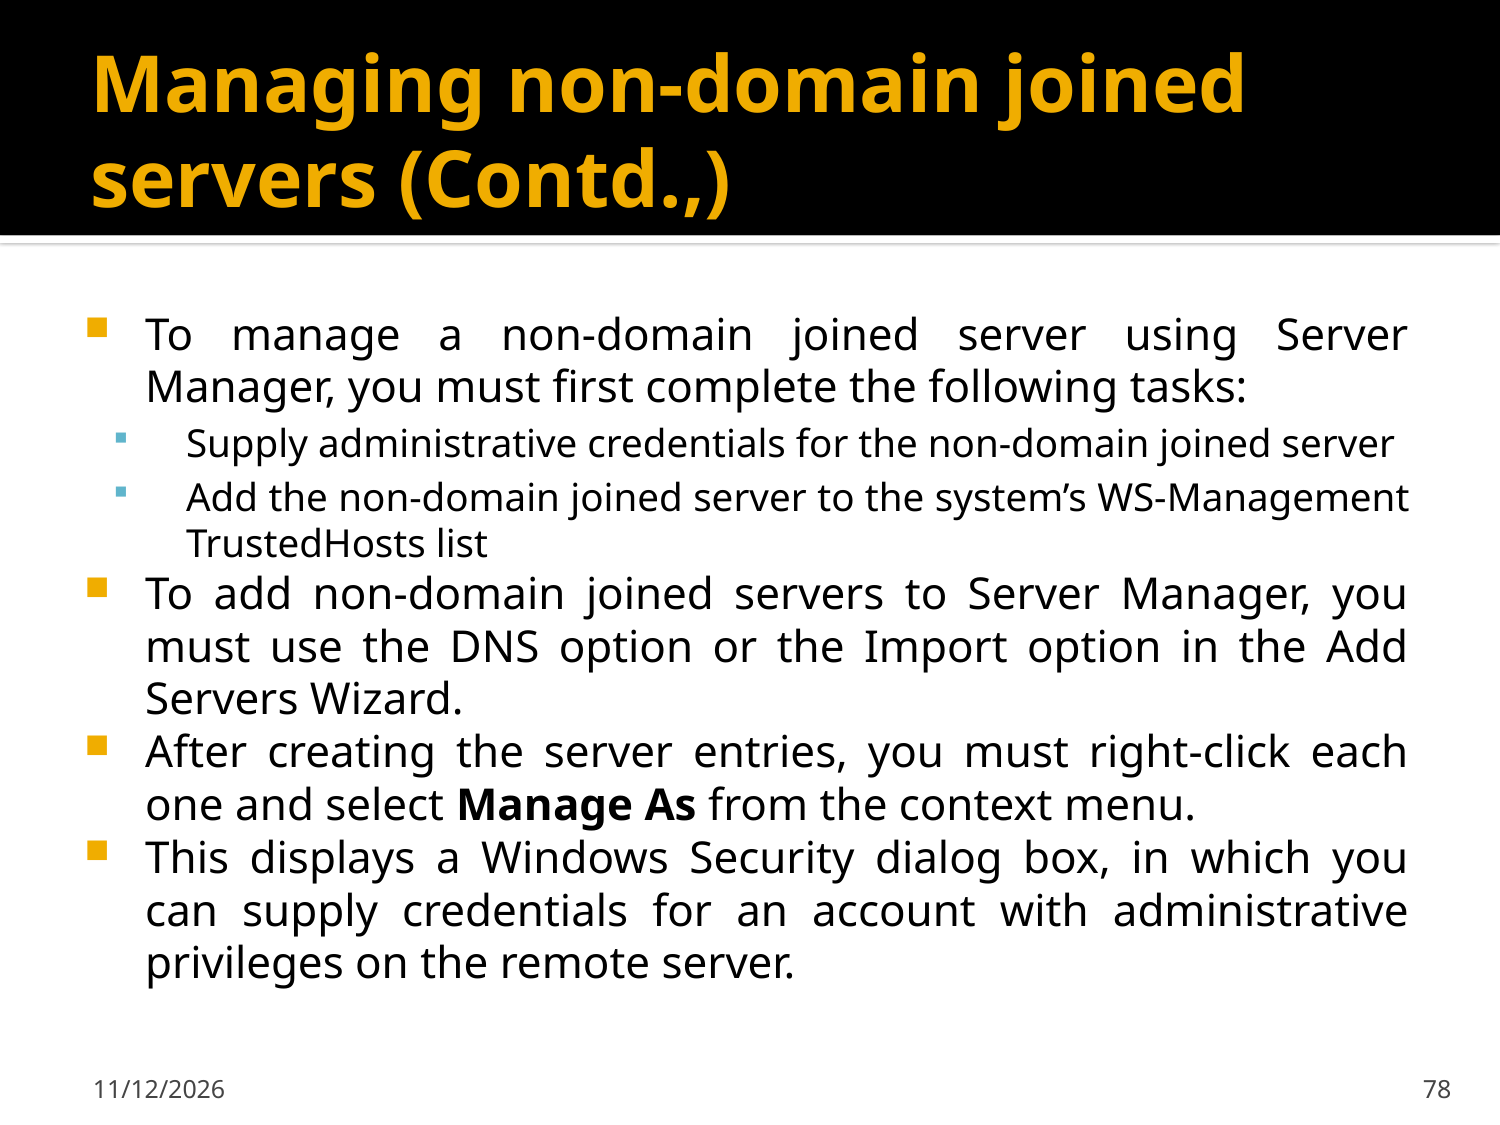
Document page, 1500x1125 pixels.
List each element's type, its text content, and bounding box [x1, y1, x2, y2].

list To manage a non-domain joined server using Server Manager, you must first complete the following tasks: Supply administrative credentials for the non-domain joined server Add the non-domain joined server to the system’s WS-Management TrustedHosts list To add non-domain joined servers to Server Manager, you must use the DNS option or the Import option in the Add Servers Wizard. After creating the server entries, you must right-click each one and select Manage As from the context menu. This displays a Windows Security dialog box, in which you can supply credentials for an account with administrative privileges on the remote server. [75, 291, 1425, 1050]
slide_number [75, 1062, 425, 1108]
slide_number 78 [1345, 1062, 1467, 1108]
title Managing non-domain joined servers (Contd.,) [75, 25, 1425, 231]
